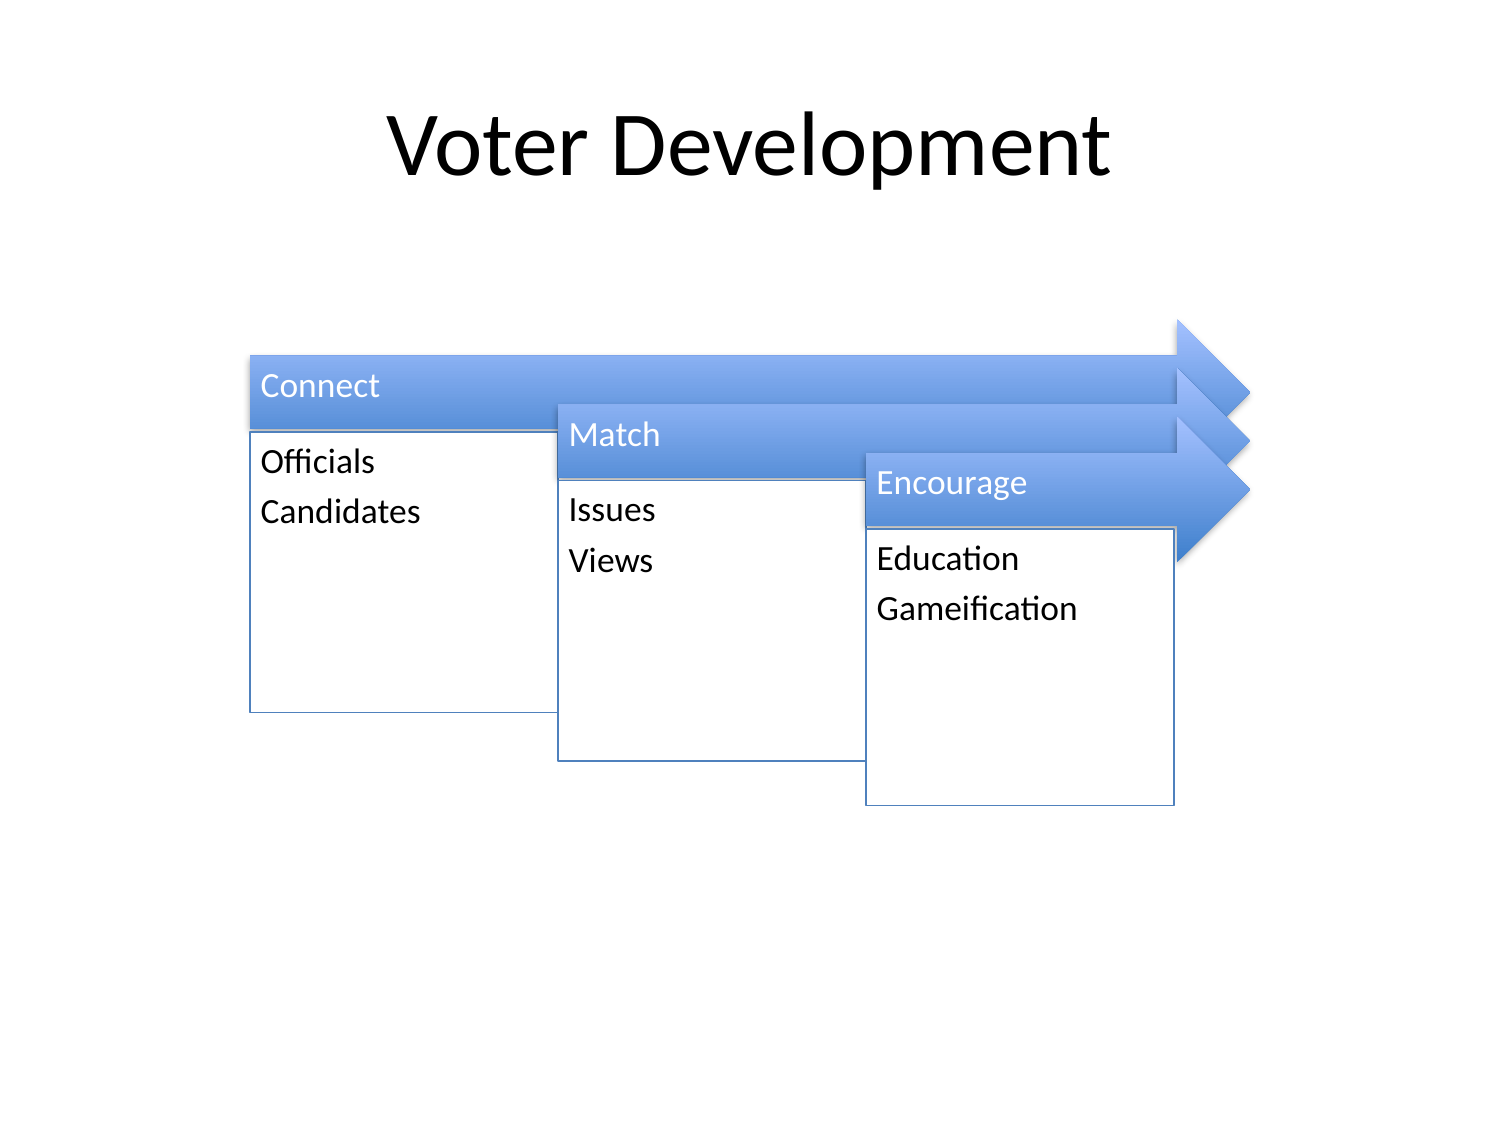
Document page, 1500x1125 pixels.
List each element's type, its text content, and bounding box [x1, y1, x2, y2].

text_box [249, 228, 1251, 897]
title Voter Development [75, 45, 1425, 233]
